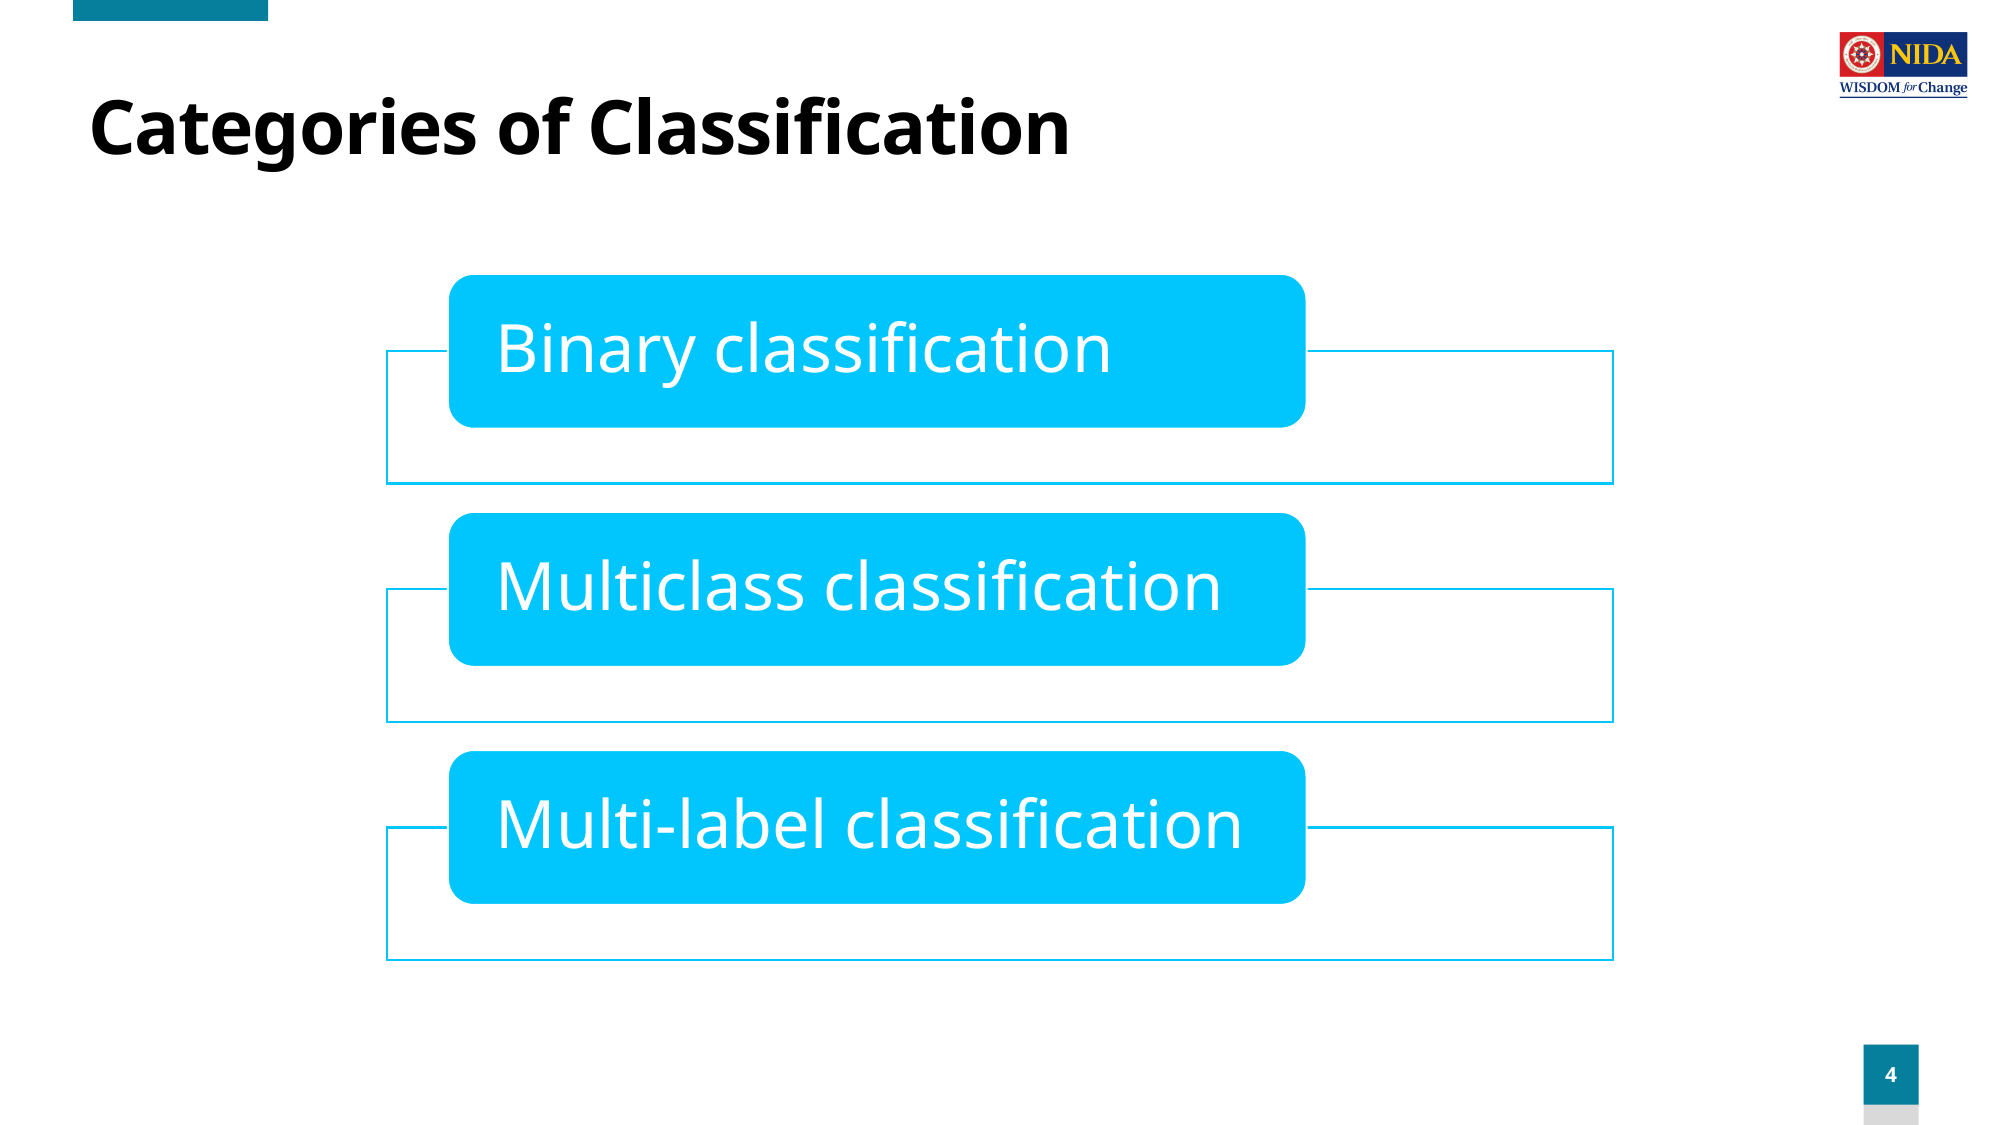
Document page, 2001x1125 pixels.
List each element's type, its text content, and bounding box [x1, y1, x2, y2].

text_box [386, 271, 1614, 962]
picture [1838, 30, 1969, 100]
title Categories of Classification [73, 82, 1907, 179]
